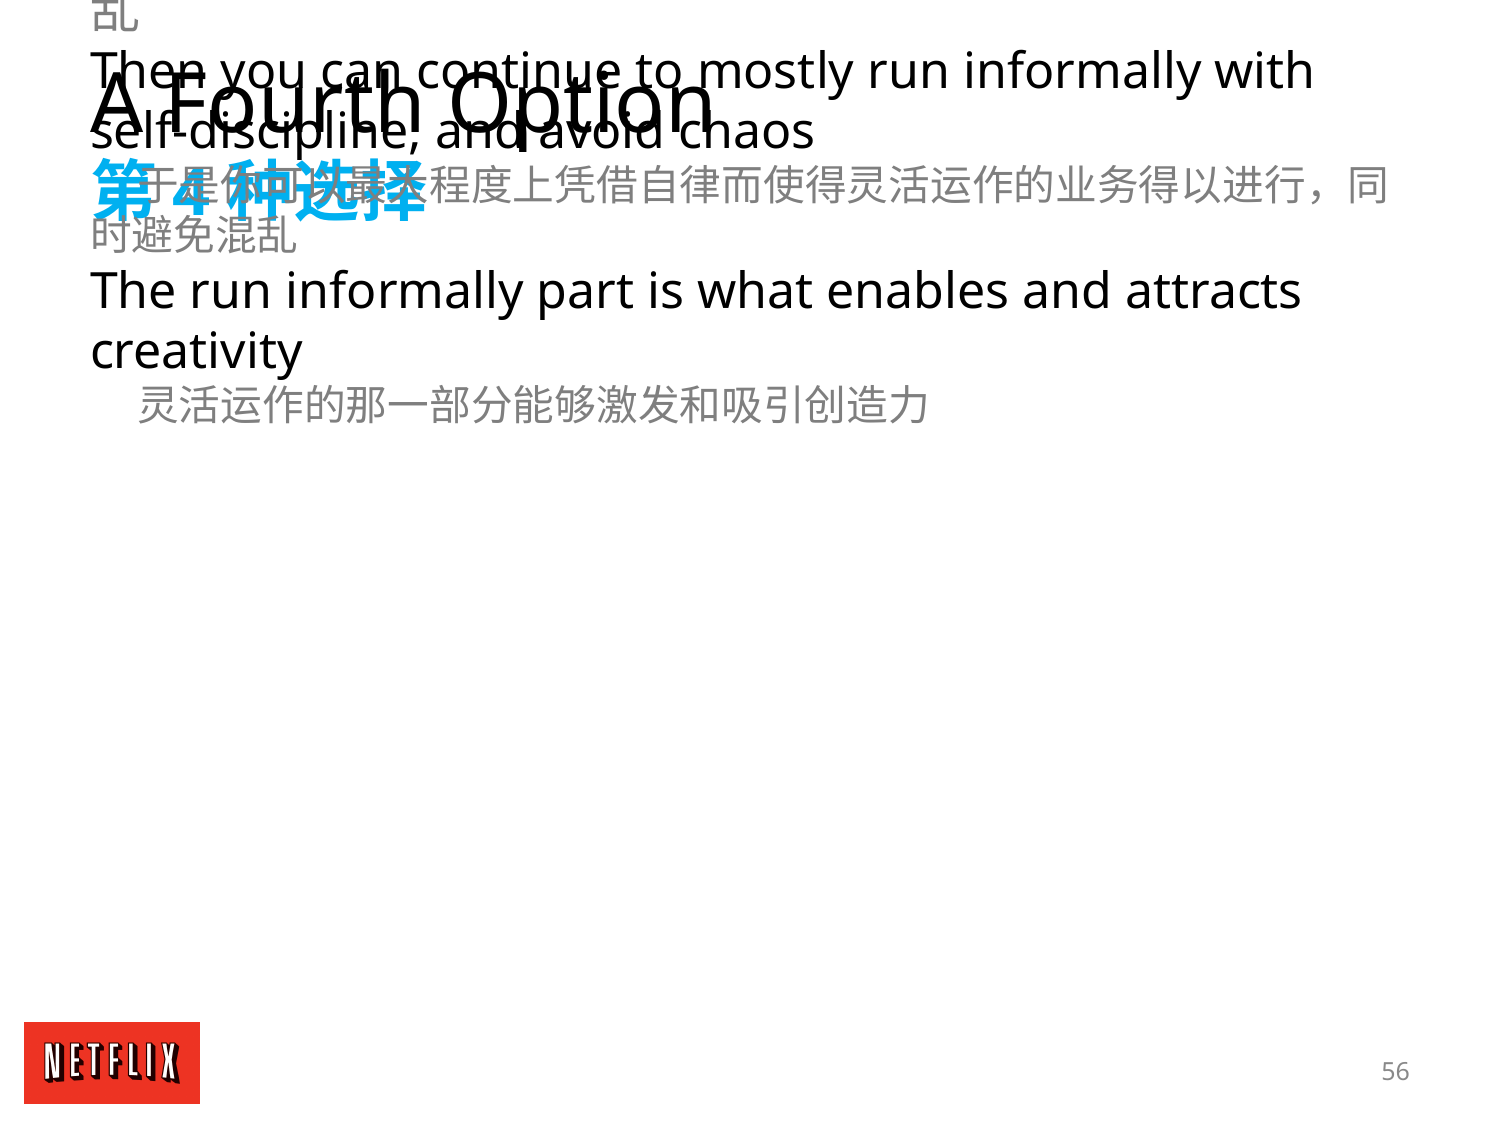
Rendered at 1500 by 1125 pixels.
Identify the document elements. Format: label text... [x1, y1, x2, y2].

picture [24, 1022, 200, 1104]
list Avoid Chaos as you grow with Ever More High Performance People – not with Rules 通过和更多高效能员工共同成长，而非制定规则以避免混乱 Then you can continue to mostly run informally with self-discipline, and avoid chaos 于是你可以最大程度上凭借自律而使得灵活运作的业务得以进行，同时避免混乱 The run informally part is what enables and attracts creativity 灵活运作的那一部分能够激发和吸引创造力 [75, 45, 1425, 233]
slide_number 56 [1074, 1042, 1425, 1103]
